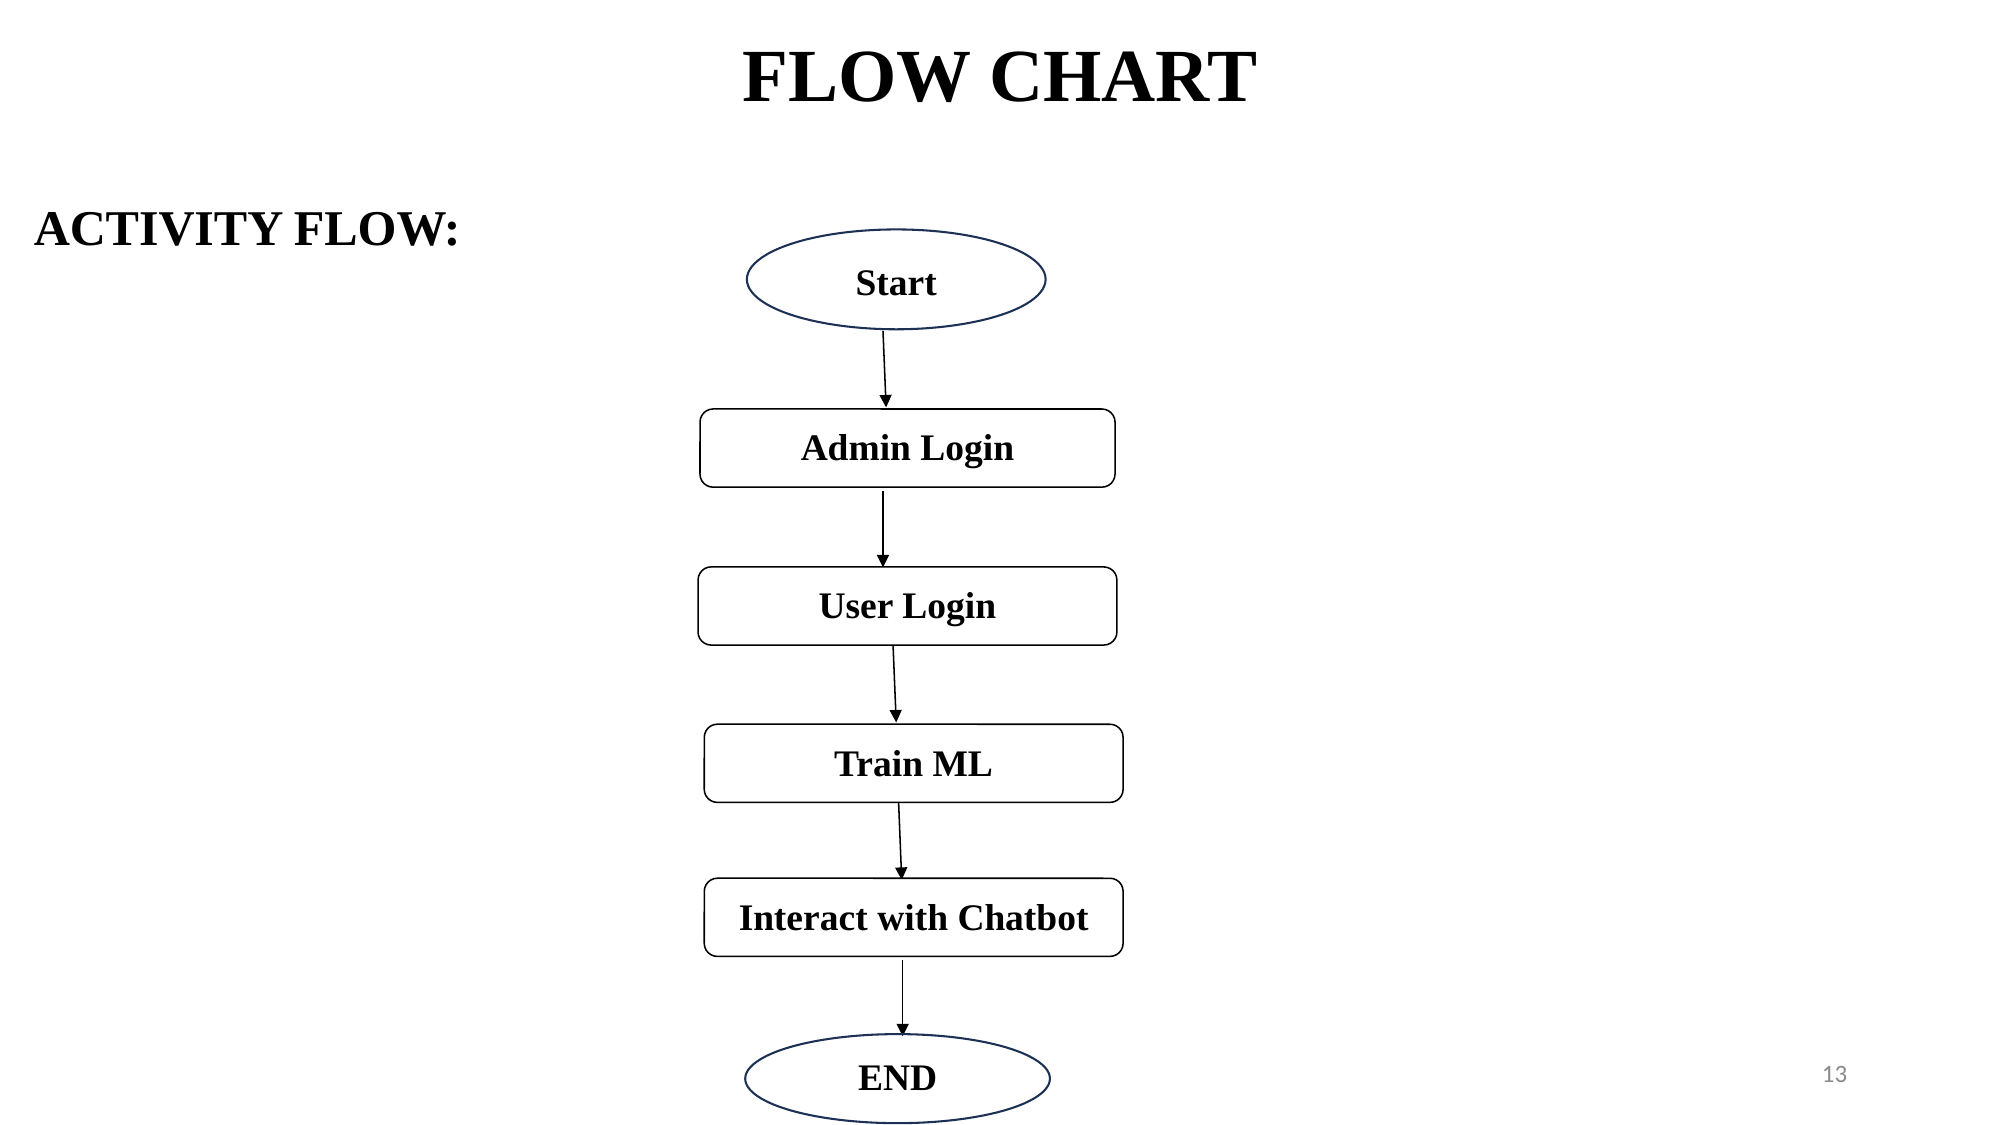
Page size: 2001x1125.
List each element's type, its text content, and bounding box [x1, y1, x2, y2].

text_box Interact with Chatbot [704, 878, 1124, 957]
text_box ACTIVITY FLOW: [18, 158, 1019, 263]
text_box END [744, 1033, 1051, 1125]
title FLOW CHART [0, 0, 2000, 155]
text_box User Login [698, 566, 1117, 646]
text_box Admin Login [699, 408, 1116, 488]
text_box Start [745, 228, 1047, 331]
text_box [883, 330, 887, 408]
slide_number 13 [1412, 1042, 1863, 1103]
text_box Train ML [704, 724, 1124, 803]
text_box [898, 803, 902, 880]
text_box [893, 645, 897, 723]
